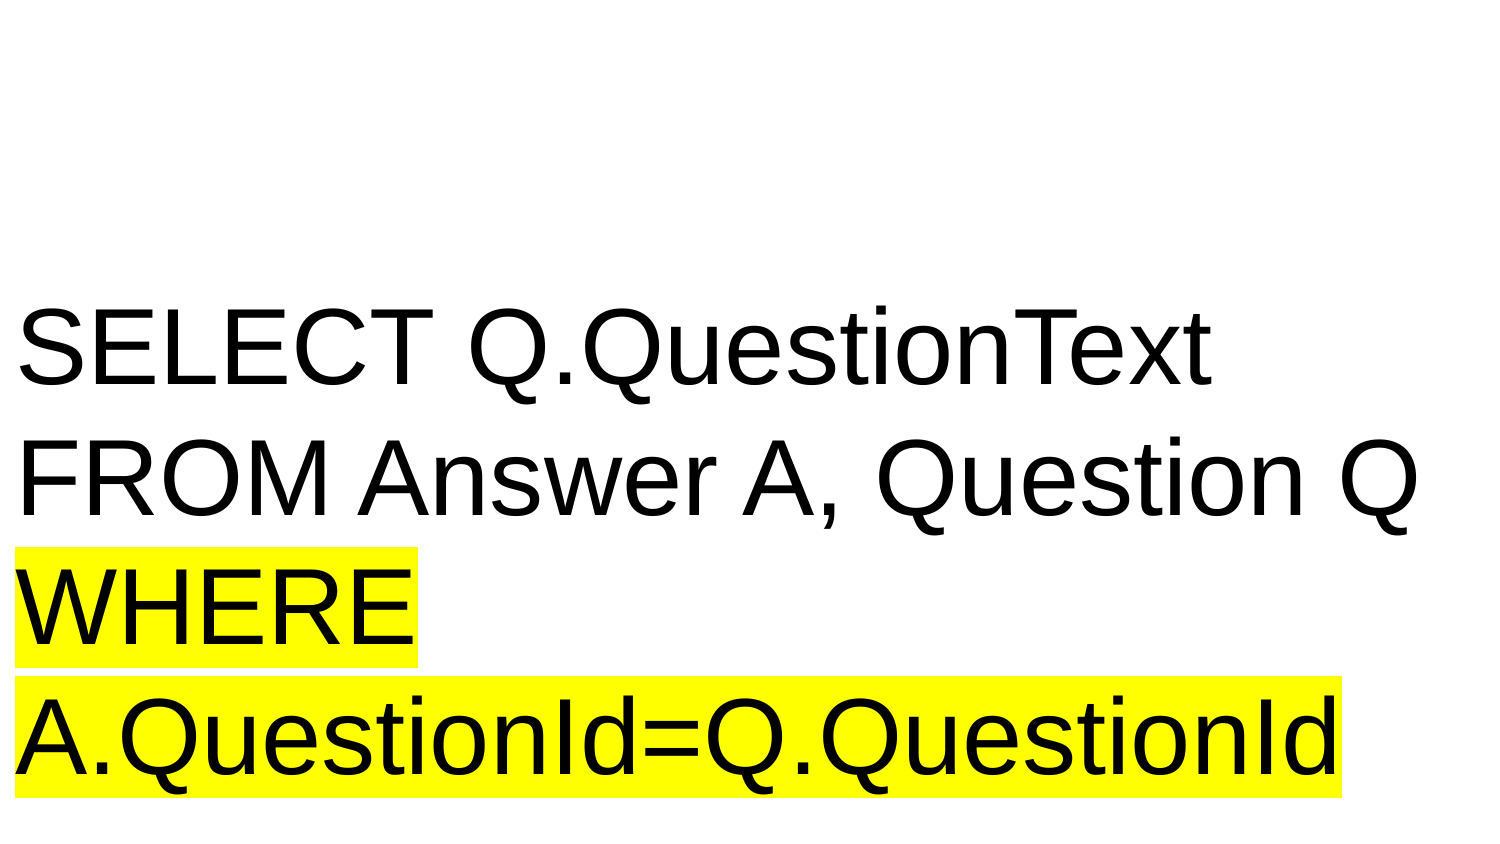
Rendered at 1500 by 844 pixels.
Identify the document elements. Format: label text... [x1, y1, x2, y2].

title SELECT Q.QuestionText FROM Answer A, Question Q WHERE A.QuestionId=Q.QuestionId [0, 122, 1500, 812]
